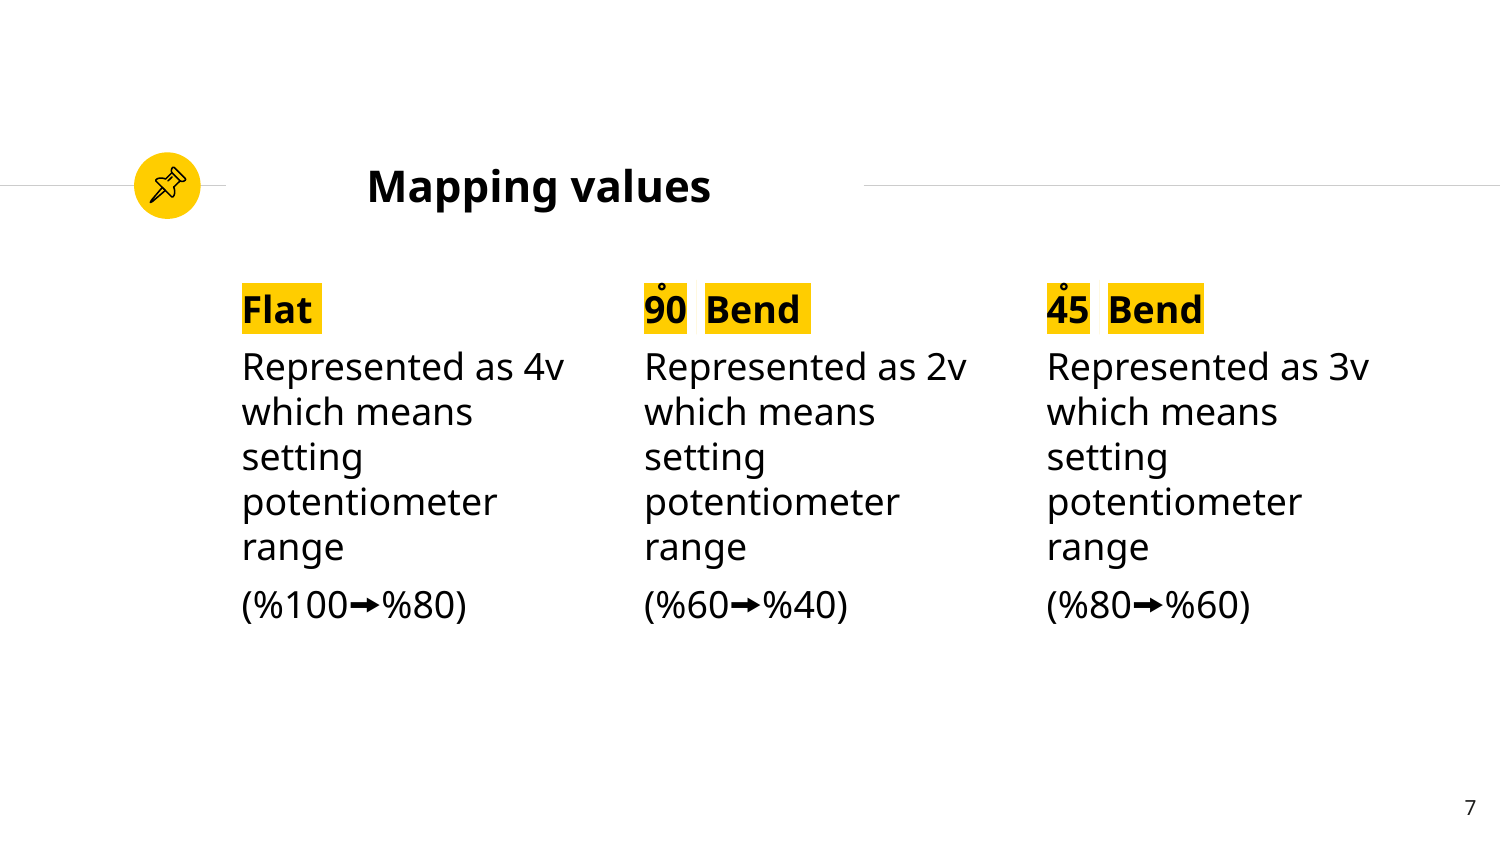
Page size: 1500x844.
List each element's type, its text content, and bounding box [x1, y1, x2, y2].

title Mapping values [226, 149, 863, 221]
slide_number 7 [1401, 779, 1492, 844]
list 90〫Bend Represented as 2v which means setting potentiometer range (%60🠚%40) [629, 270, 1012, 783]
list Flat Represented as 4v which means setting potentiometer range (%100🠚%80) [226, 270, 610, 783]
list 45〫Bend Represented as 3v which means setting potentiometer range (%80🠚%60) [1031, 270, 1415, 783]
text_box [150, 166, 186, 203]
